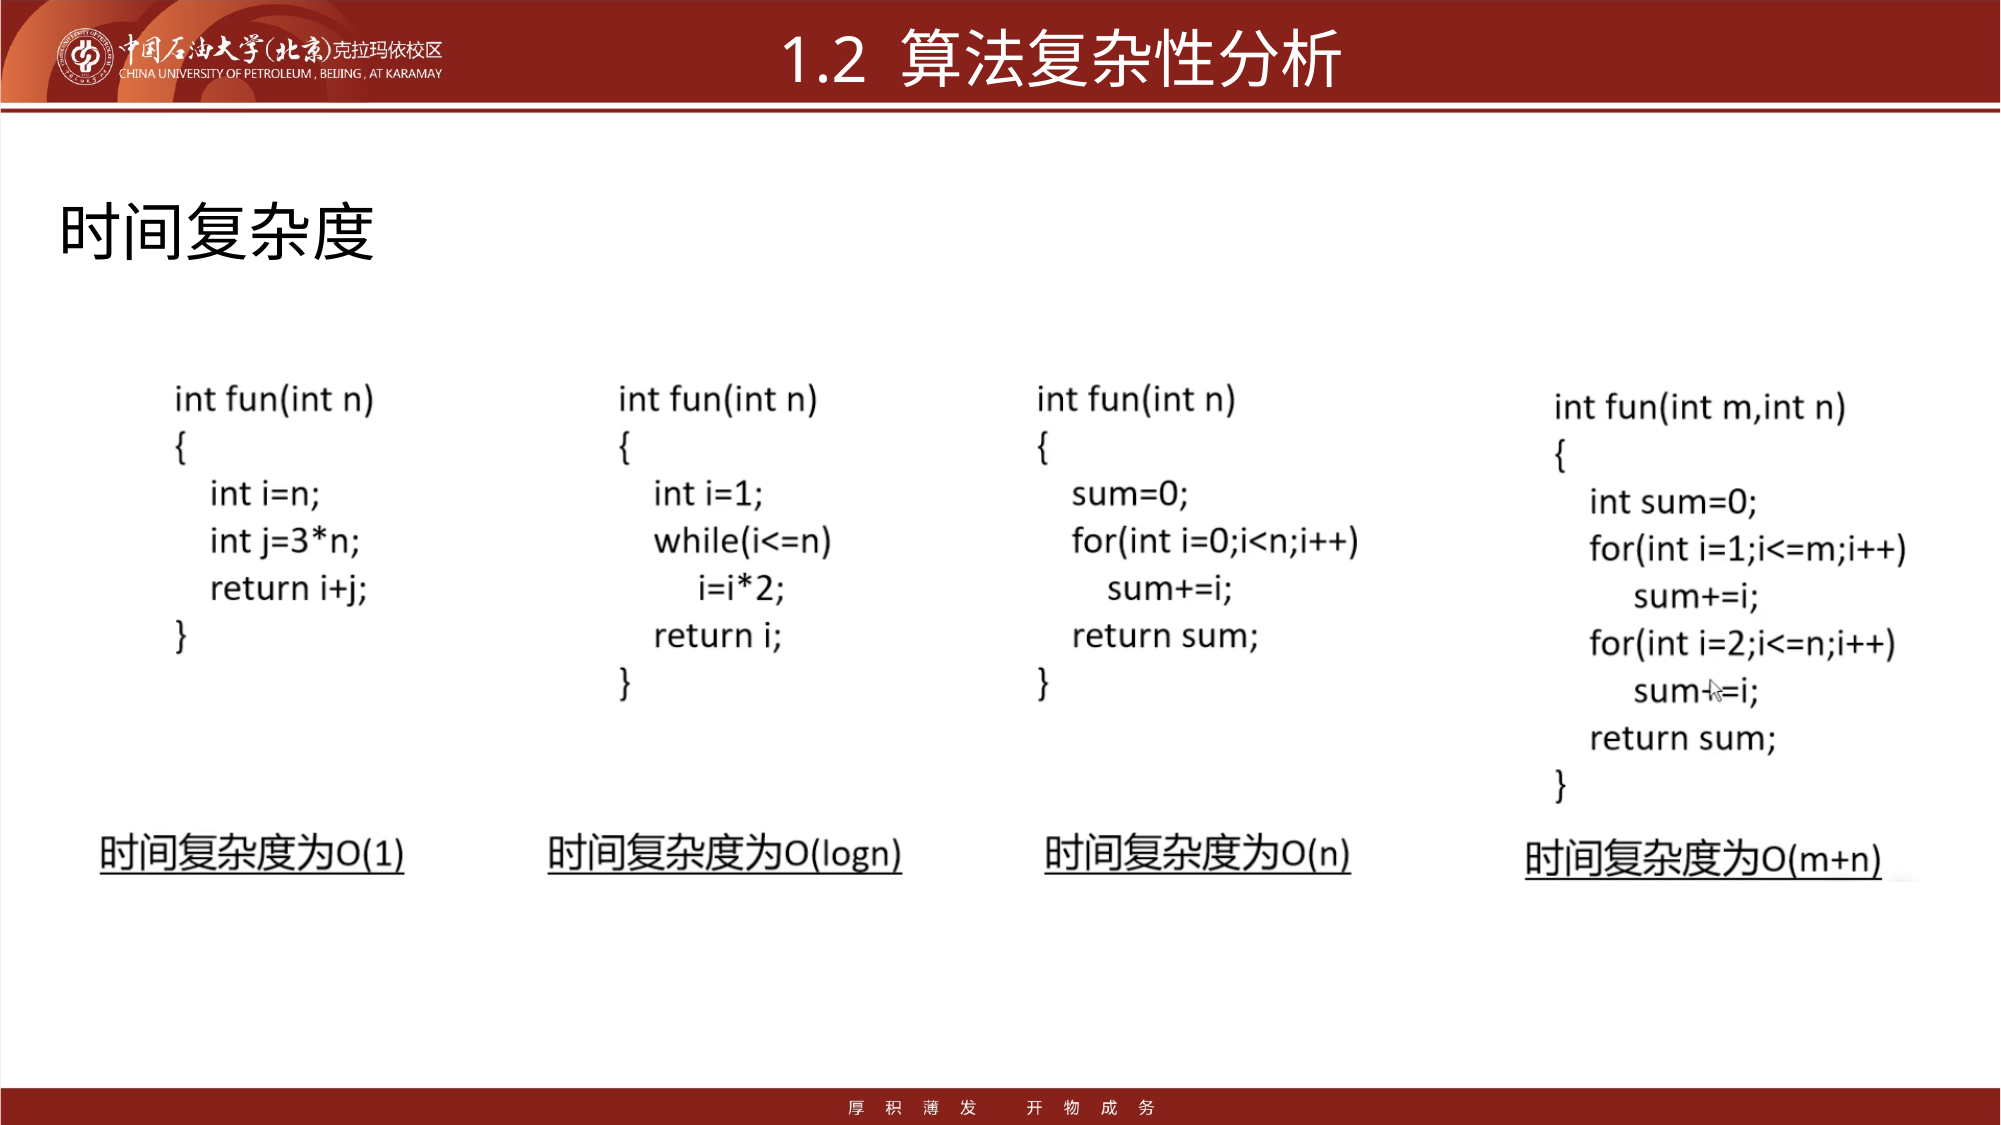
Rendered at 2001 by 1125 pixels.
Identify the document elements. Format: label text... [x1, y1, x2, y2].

title 1.2 算法复杂性分析 [426, 11, 1697, 89]
list 时间复杂度 [43, 146, 1952, 1024]
picture [0, 0, 2001, 1125]
